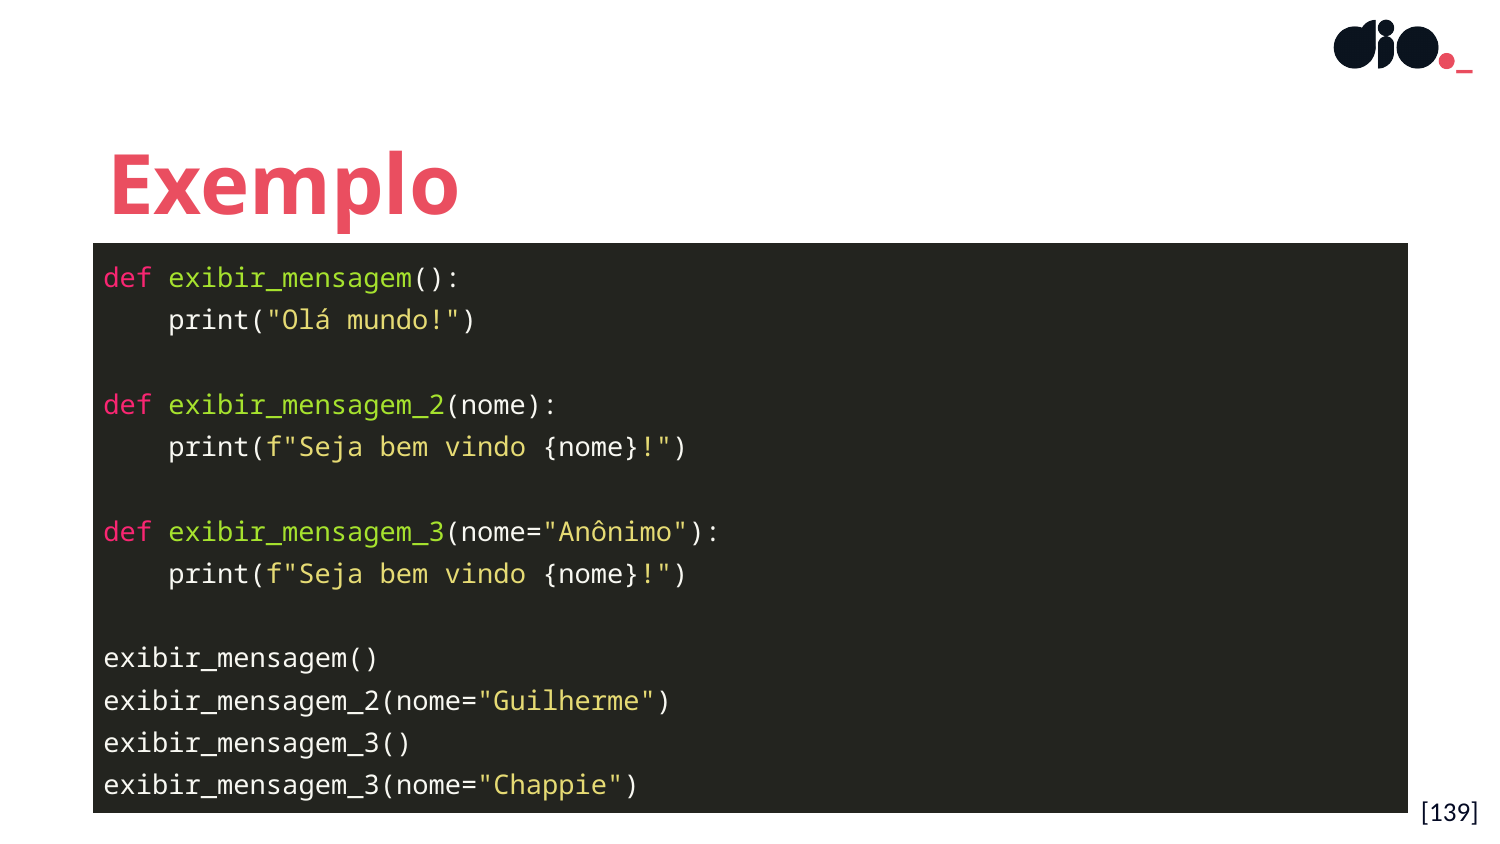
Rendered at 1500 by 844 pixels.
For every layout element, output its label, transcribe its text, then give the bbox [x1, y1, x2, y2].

slide_number [139] [1403, 779, 1494, 844]
picture [1333, 19, 1473, 74]
text_box Exemplo [92, 104, 1408, 243]
table_header def exibir_mensagem(): print("Olá mundo!") def exibir_mensagem_2(nome): print(f"Seja bem vindo {nome}!") def exibir_mensagem_3(nome="Anônimo"): print(f"Seja bem vindo {nome}!") exibir_mensagem() exibir_mensagem_2(nome="Guilherme") exibir_mensagem_3() exibir_mensagem_3(nome="Chappie") [93, 243, 1408, 813]
